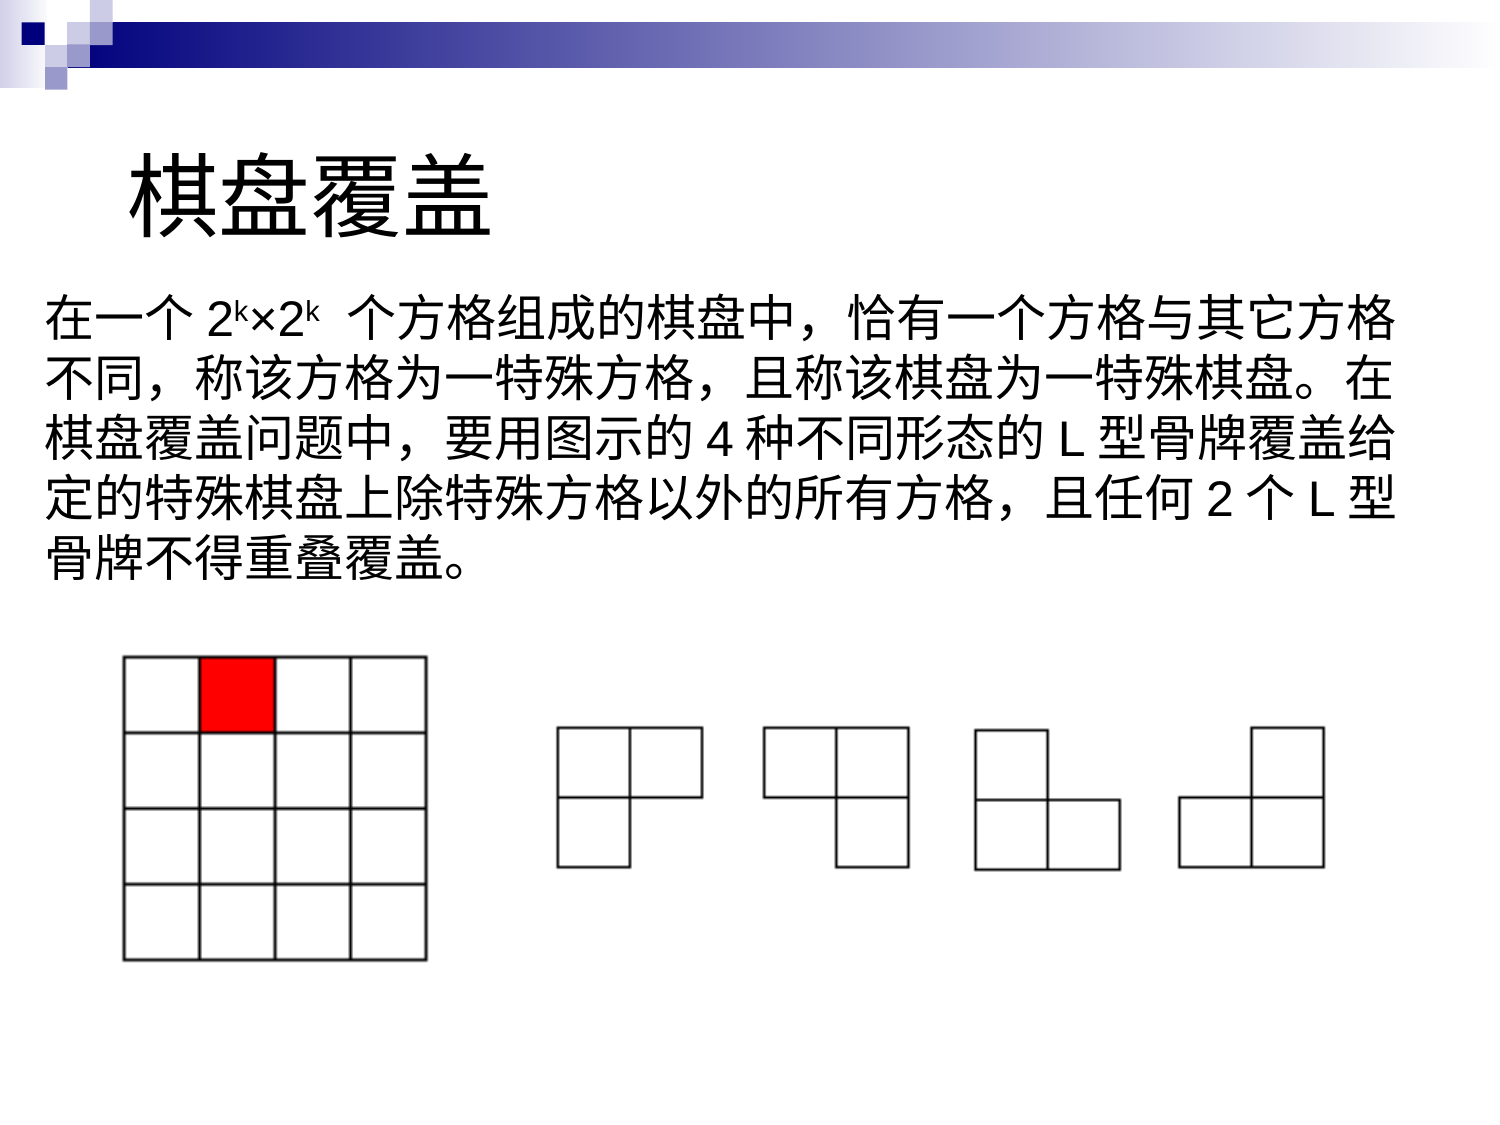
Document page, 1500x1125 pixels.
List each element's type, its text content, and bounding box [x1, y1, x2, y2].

picture [111, 644, 444, 974]
picture [525, 680, 1353, 910]
text_box 棋盘覆盖 [112, 99, 1388, 278]
text_box 在一个2k×2k 个方格组成的棋盘中，恰有一个方格与其它方格不同，称该方格为一特殊方格，且称该棋盘为一特殊棋盘。在棋盘覆盖问题中，要用图示的4种不同形态的L型骨牌覆盖给定的特殊棋盘上除特殊方格以外的所有方格，且任何2个L型骨牌不得重叠覆盖。 [29, 278, 1459, 594]
